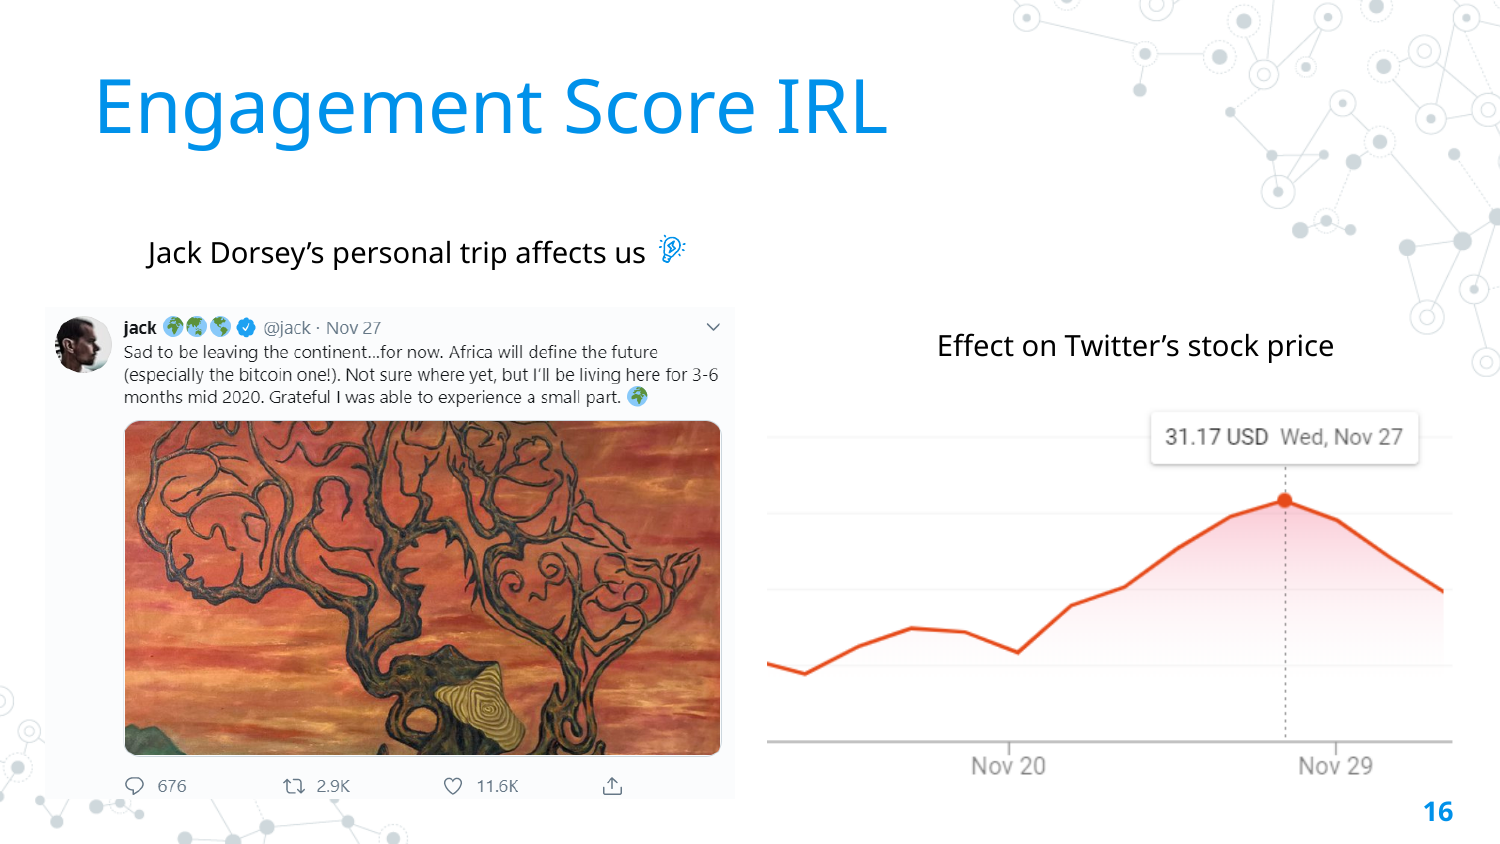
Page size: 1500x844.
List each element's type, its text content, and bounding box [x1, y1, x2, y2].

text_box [656, 236, 685, 264]
slide_number 16 [1378, 801, 1469, 844]
title Engagement Score IRL [78, 47, 1402, 164]
list Jack Dorsey’s personal trip affects us [90, 219, 705, 295]
picture [0, 0, 1500, 844]
list Effect on Twitter’s stock price [851, 312, 1420, 385]
